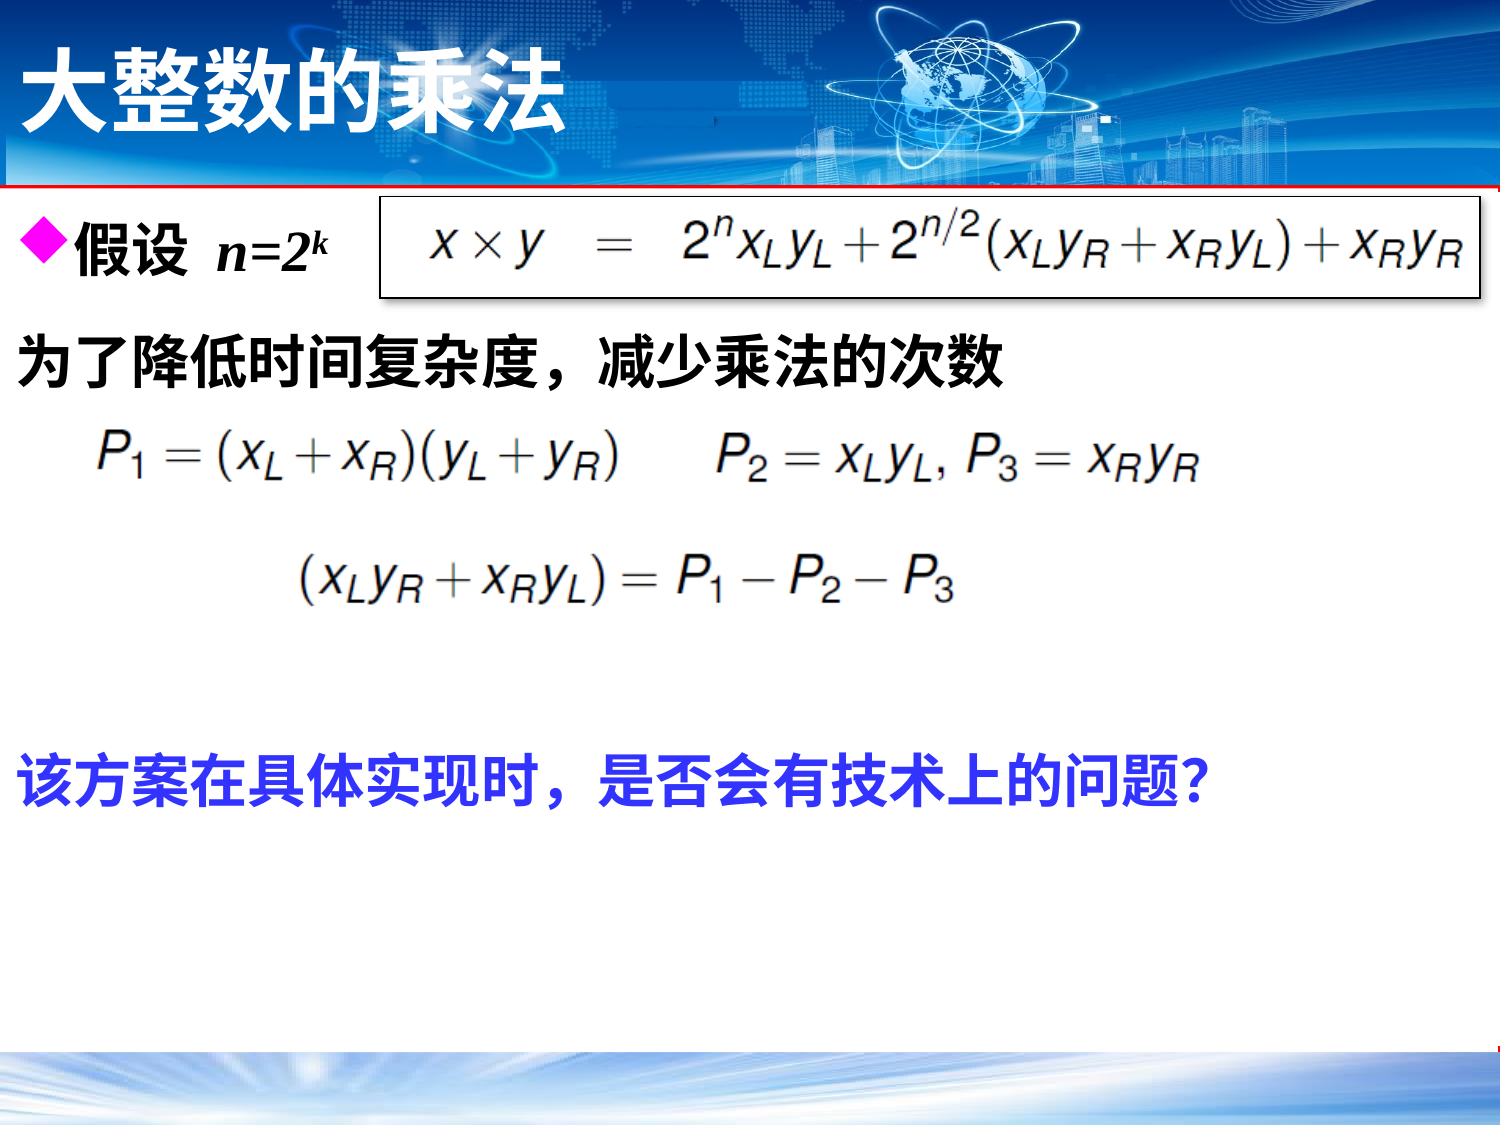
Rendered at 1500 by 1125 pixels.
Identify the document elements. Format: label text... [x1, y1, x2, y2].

picture [380, 197, 1480, 298]
picture [0, 1052, 1500, 1125]
list 假设 n=2k 为了降低时间复杂度，减少乘法的次数 该方案在具体实现时，是否会有技术上的问题？ [0, 188, 1498, 1053]
title 大整数的乘法 [3, 2, 1500, 189]
picture [0, 0, 1500, 185]
picture [715, 406, 1205, 498]
picture [294, 529, 973, 622]
picture [85, 414, 631, 512]
